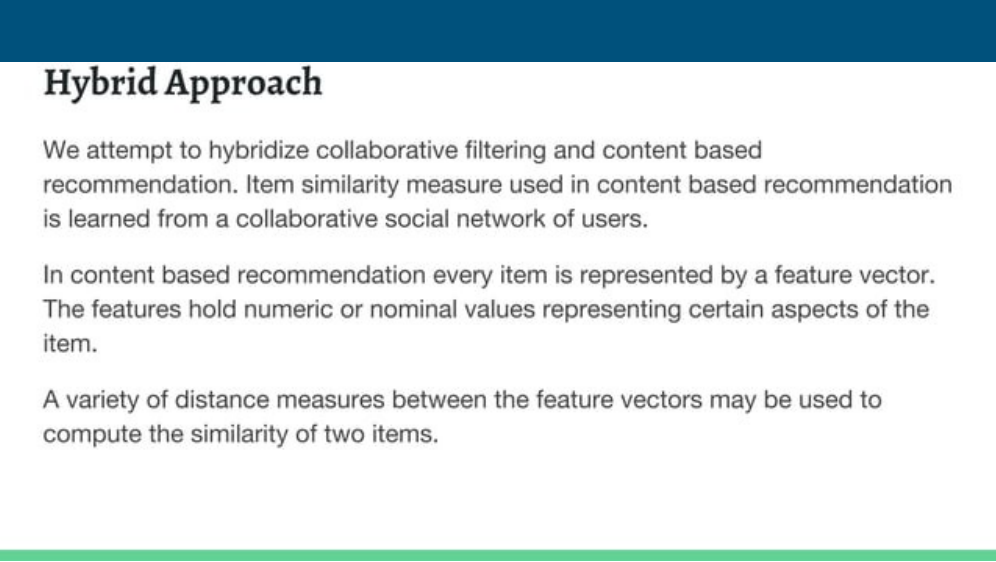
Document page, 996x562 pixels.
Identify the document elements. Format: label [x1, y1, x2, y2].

picture [0, 63, 996, 562]
